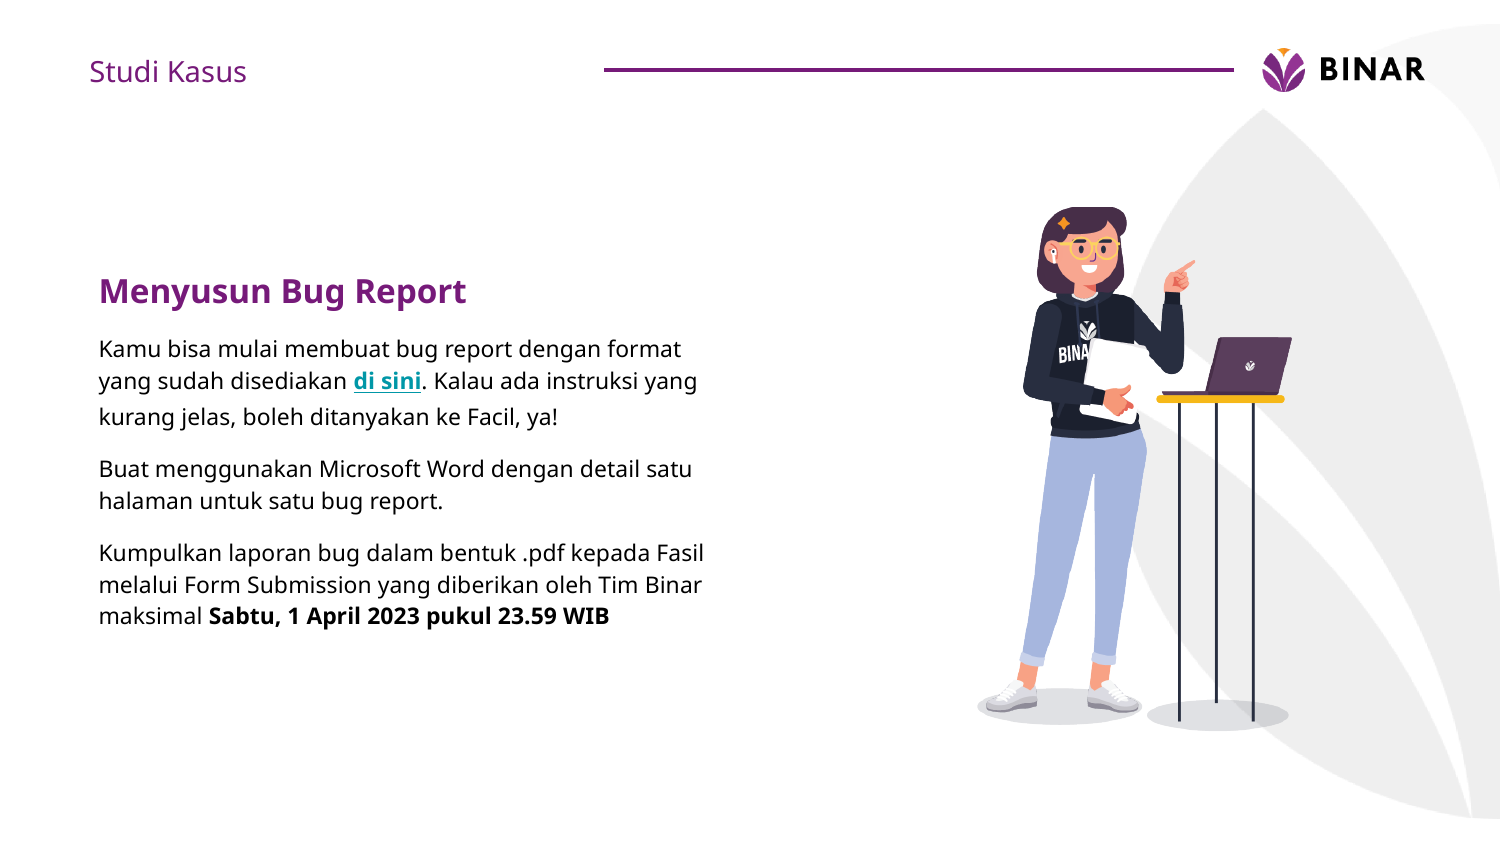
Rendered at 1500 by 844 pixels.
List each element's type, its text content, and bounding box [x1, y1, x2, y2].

text_box Studi Kasus [74, 23, 485, 118]
text_box Menyusun Bug Report Kamu bisa mulai membuat bug report dengan format yang sudah disediakan di sini. Kalau ada instruksi yang kurang jelas, boleh ditanyakan ke Facil, ya! Buat menggunakan Microsoft Word dengan detail satu halaman untuk satu bug report. Kumpulkan laporan bug dalam bentuk .pdf kepada Fasil melalui Form Submission yang diberikan oleh Tim Binar maksimal Sabtu, 1 April 2023 pukul 23.59 WIB [83, 158, 750, 788]
picture [766, 24, 1500, 819]
